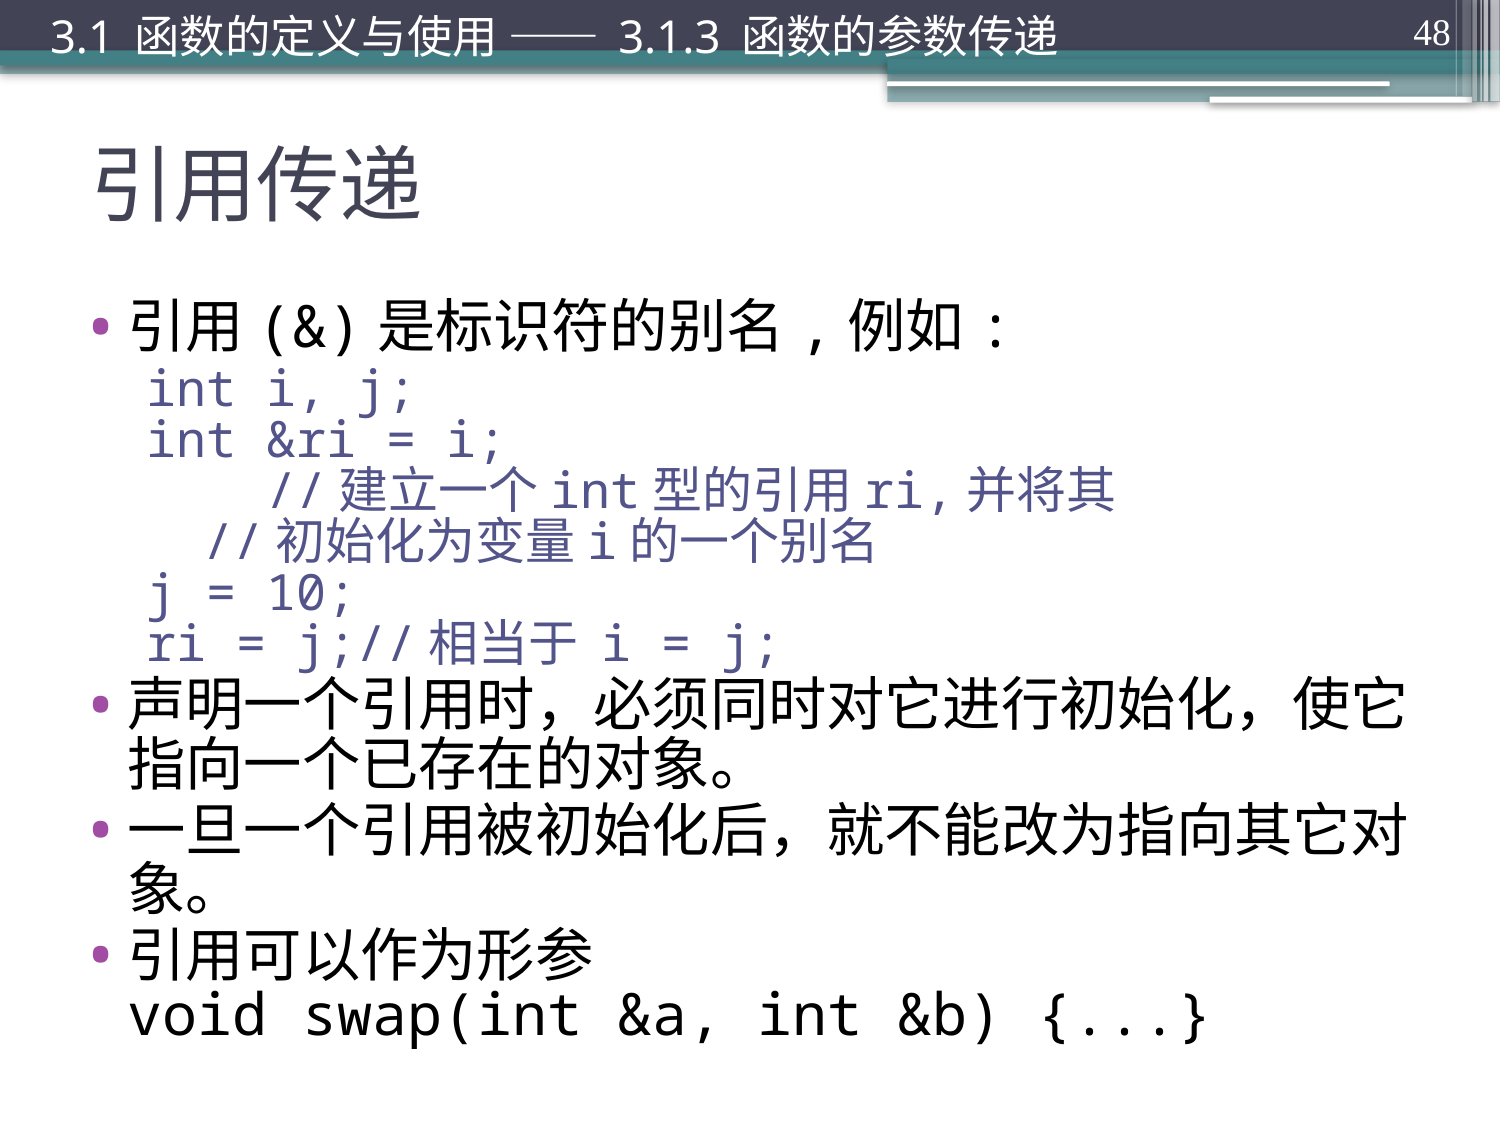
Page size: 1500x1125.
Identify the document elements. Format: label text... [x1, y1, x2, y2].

title 引用传递 [75, 94, 1425, 270]
slide_number 48 [1360, 0, 1466, 61]
text_box 3.1 函数的定义与使用 —— 3.1.3 函数的参数传递 [35, 0, 1360, 71]
list 引用(&)是标识符的别名,例如: int i, j; int &ri = i; //建立一个int型的引用ri,并将其 //初始化为变量i的一个别名 j = 10; ri = j;//相当于 i = j; 声明一个引用时，必须同时对它进行初始化，使它指向一个已存在的对象。 一旦一个引用被初始化后，就不能改为指向其它对象。 引用可以作为形参 void swap(int &a, int &b) {...} [75, 292, 1425, 1079]
